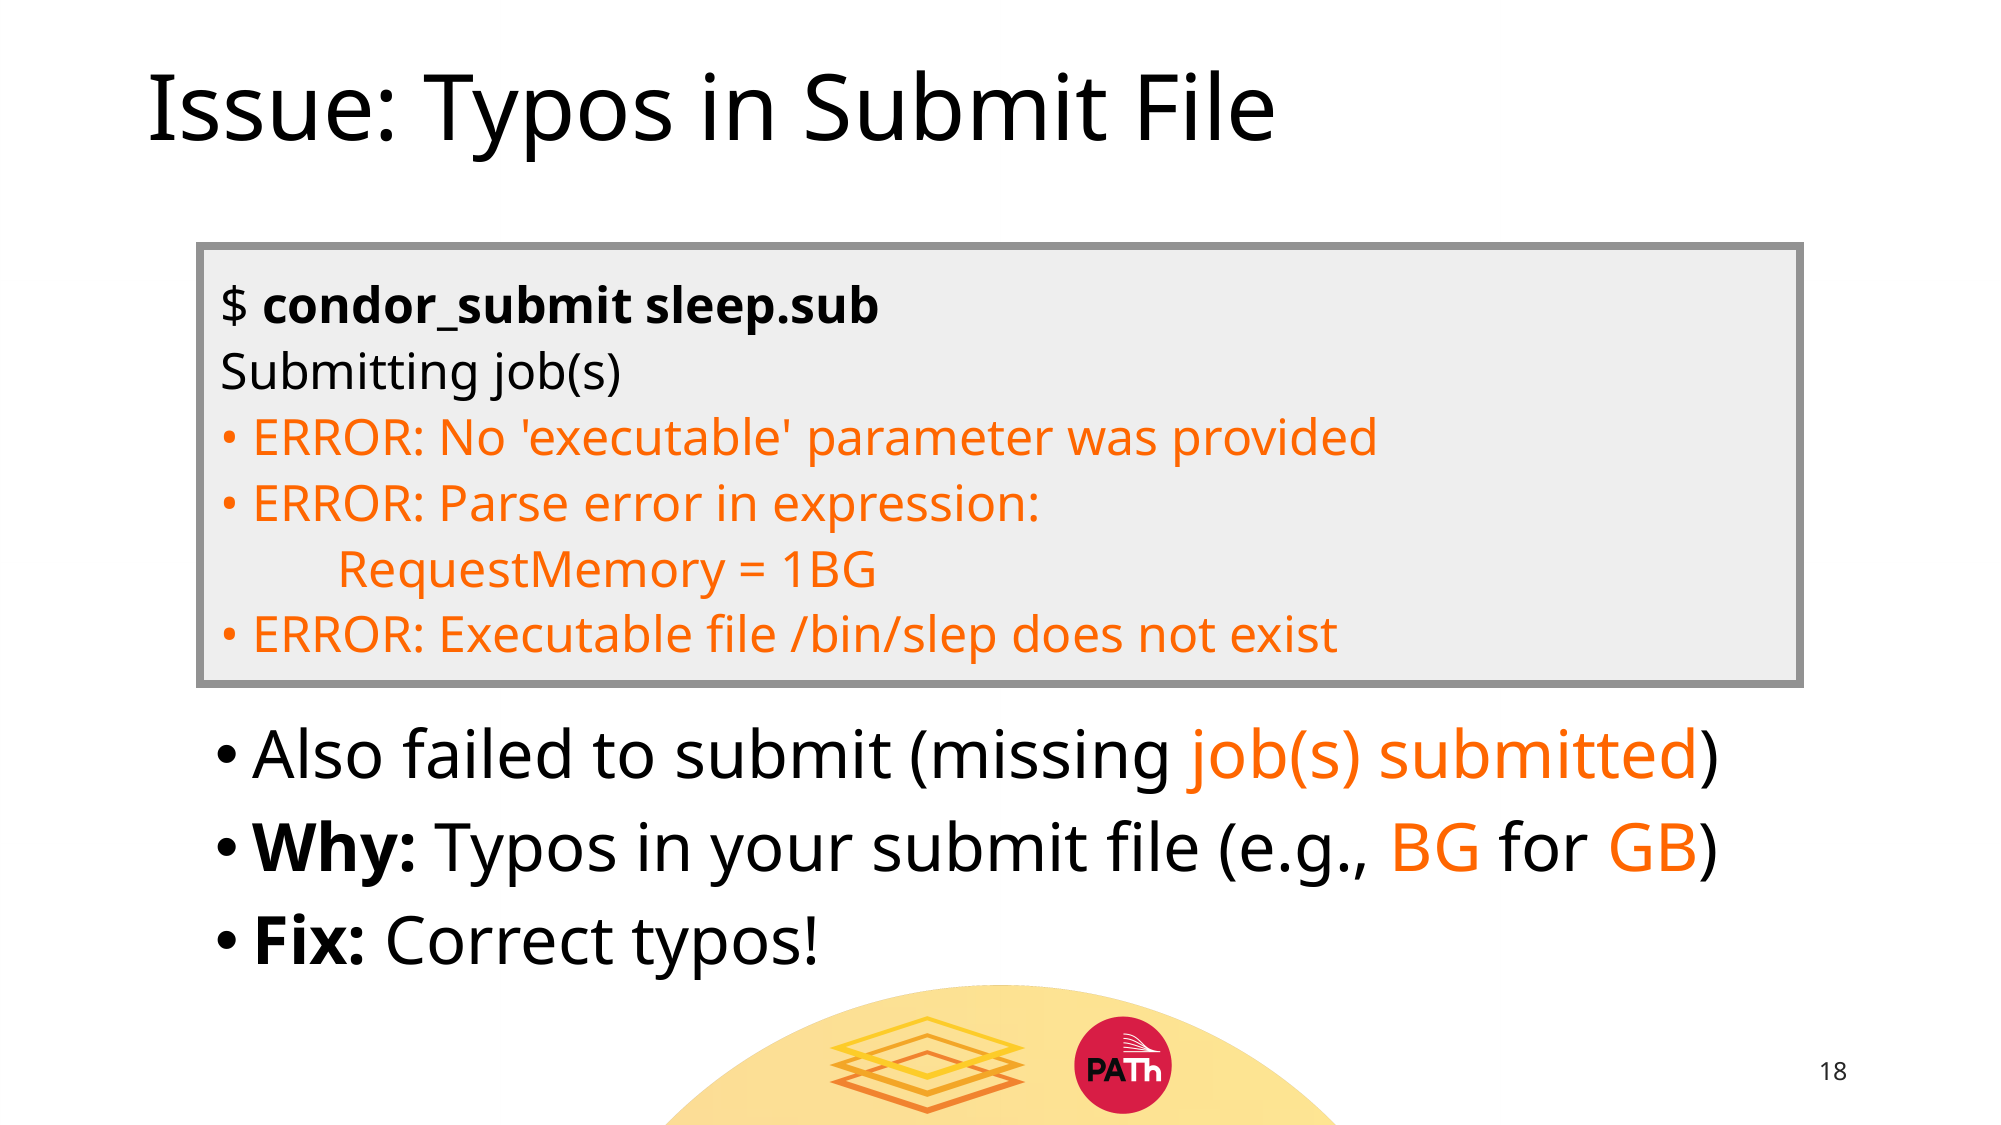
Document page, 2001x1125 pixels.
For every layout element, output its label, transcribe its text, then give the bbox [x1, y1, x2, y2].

text_box $ condor_submit sleep.sub Submitting job(s) • ERROR: No 'executable' parameter was provided • ERROR: Parse error in expression: RequestMemory = 1BG • ERROR: Executable file /bin/slep does not exist [200, 246, 1800, 684]
slide_number 18 [1412, 1042, 1863, 1103]
picture [0, 0, 2001, 1125]
list Also failed to submit (missing job(s) submitted) Why: Typos in your submit file (e.g., BG for GB) Fix: Correct typos! [200, 713, 1906, 1015]
title Issue: Typos in Submit File [132, 1, 1701, 220]
